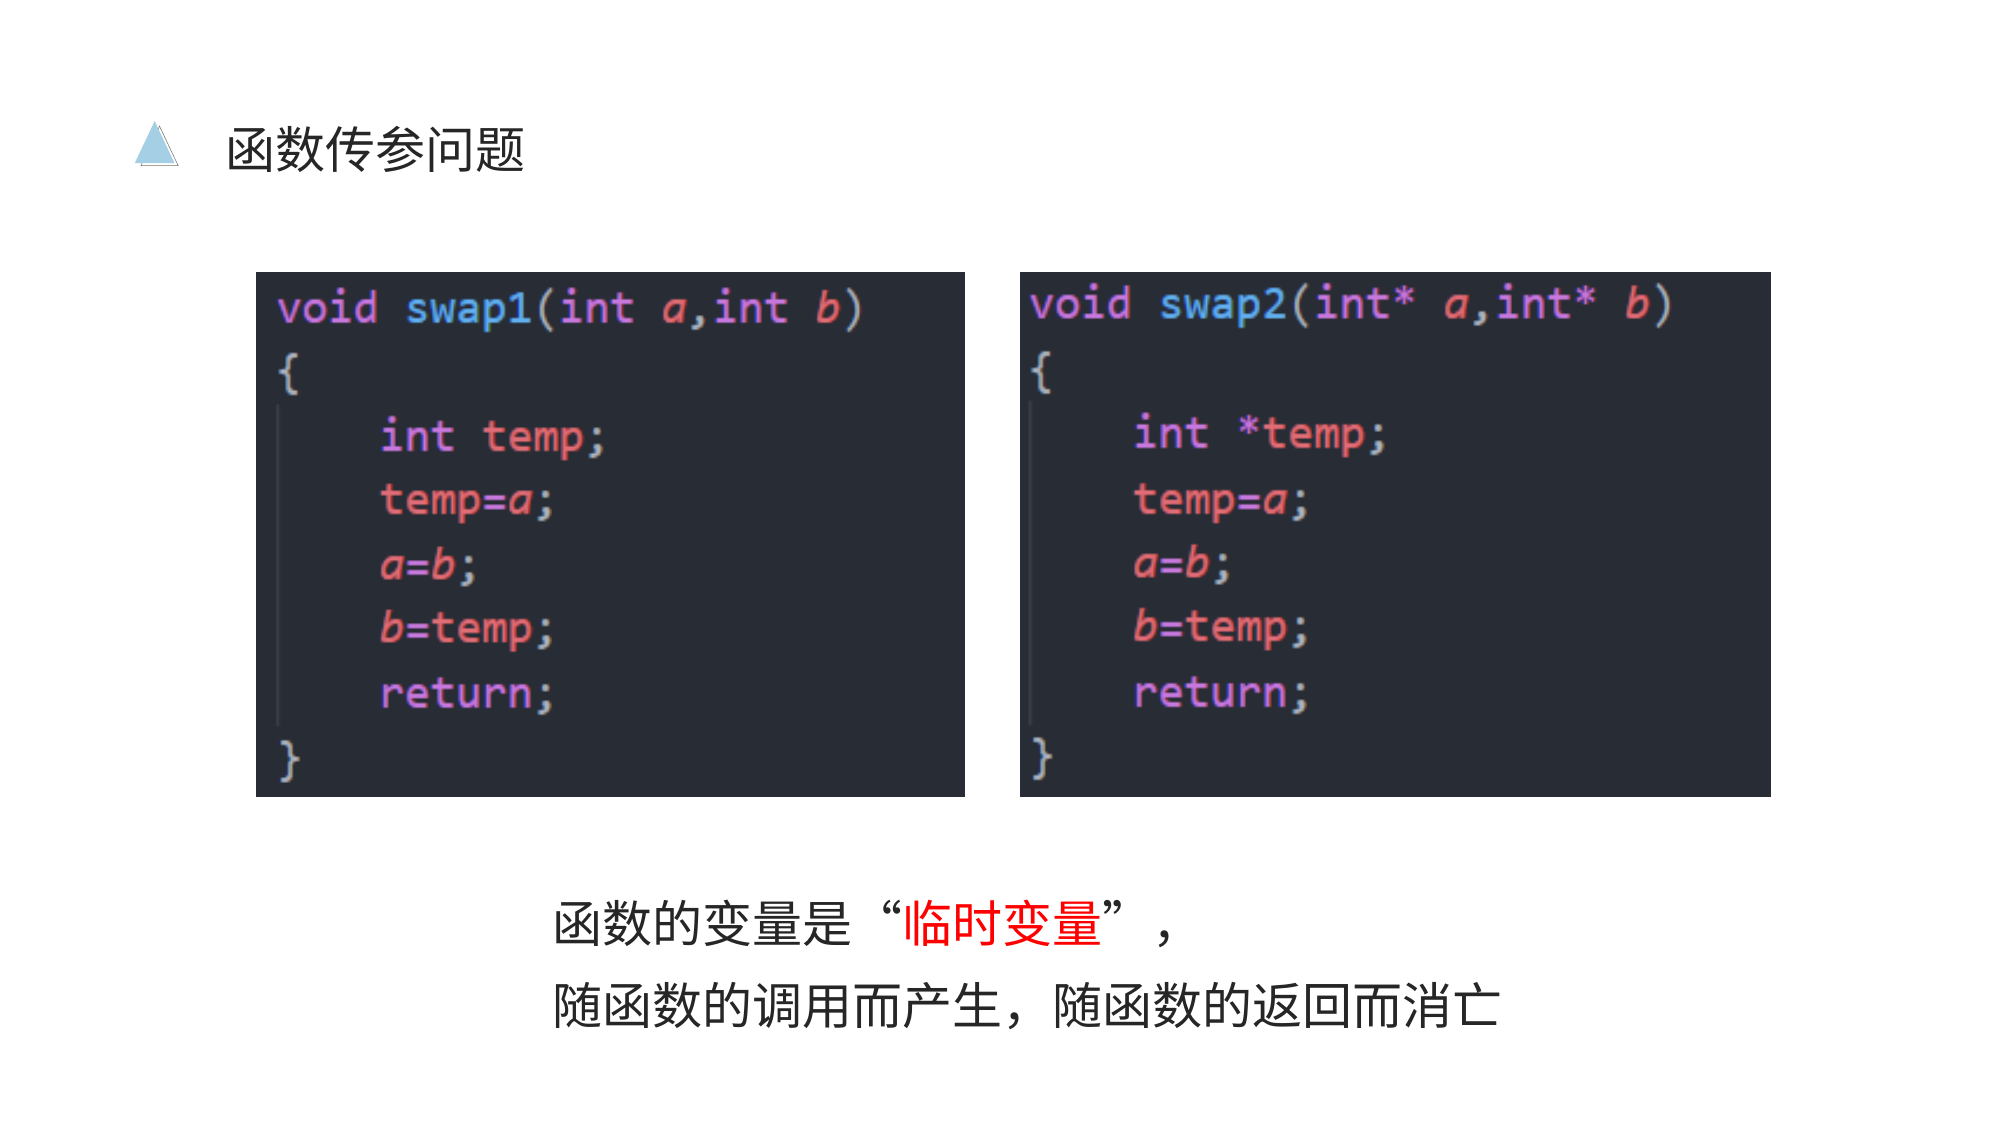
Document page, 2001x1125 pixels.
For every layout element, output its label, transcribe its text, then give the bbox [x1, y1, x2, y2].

picture [255, 272, 965, 797]
text_box 函数的变量是“临时变量”， 随函数的调用而产生，随函数的返回而消亡 [552, 880, 1664, 1035]
picture [1020, 272, 1771, 797]
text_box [134, 120, 179, 166]
text_box 函数传参问题 [225, 106, 623, 179]
